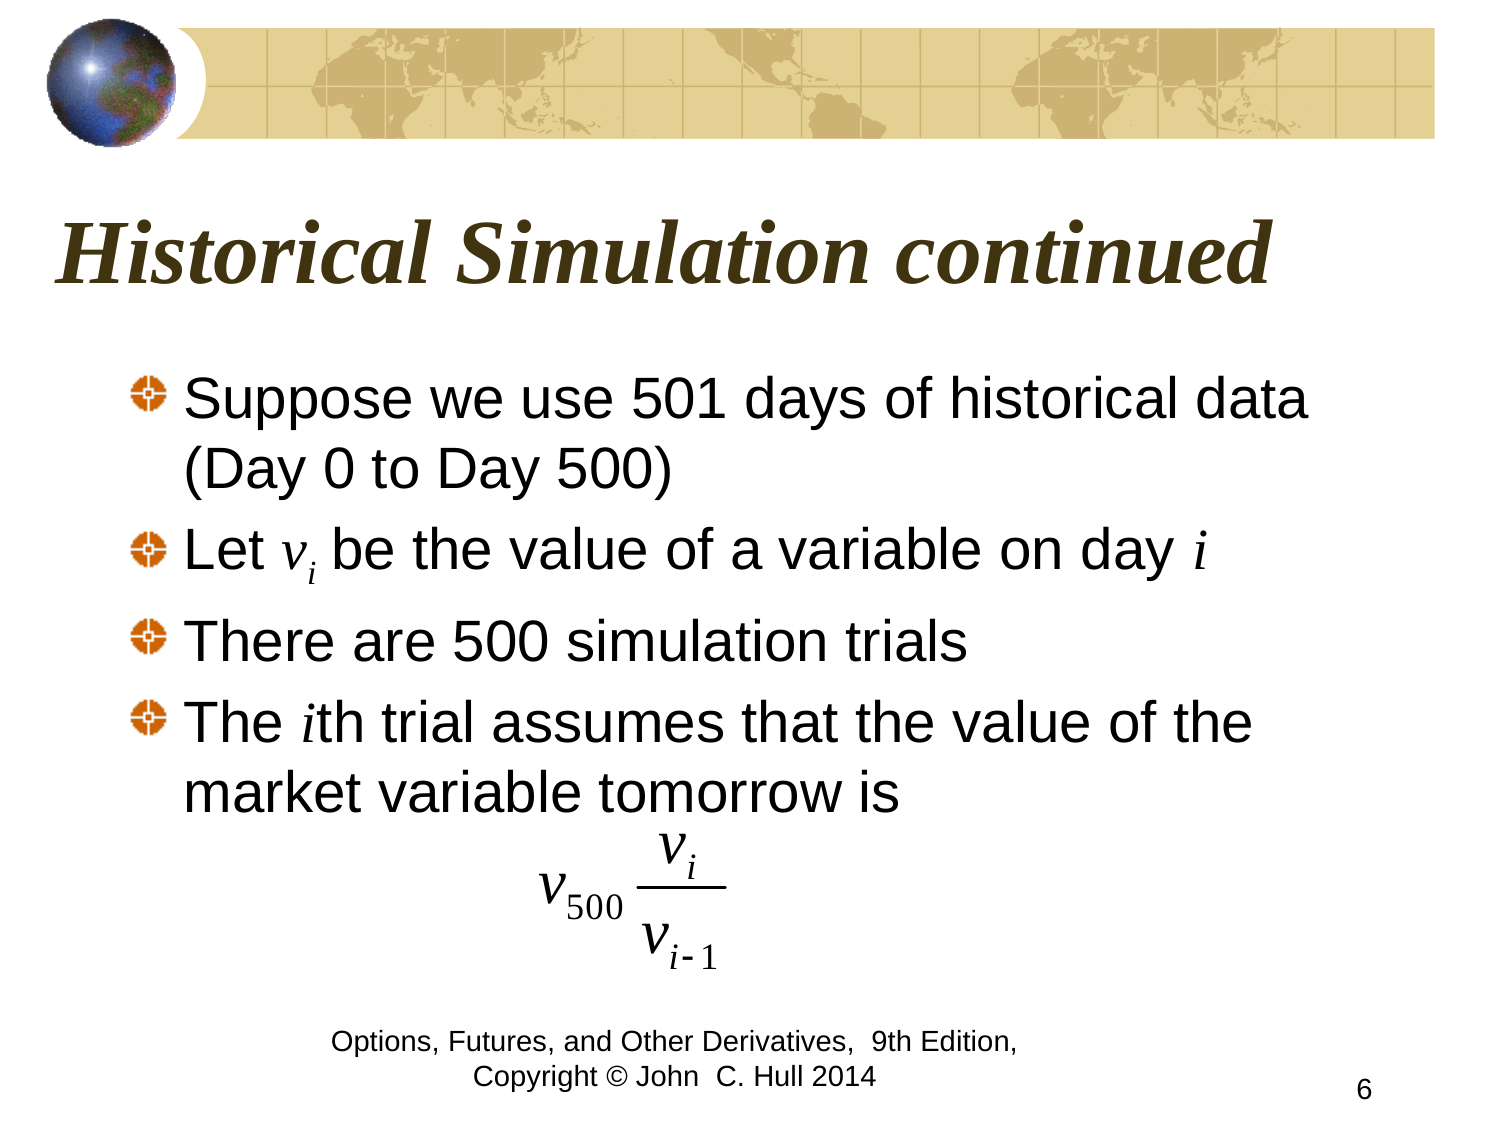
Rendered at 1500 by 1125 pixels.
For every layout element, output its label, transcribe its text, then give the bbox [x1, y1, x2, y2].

list Suppose we use 501 days of historical data (Day 0 to Day 500) Let vi be the value of a variable on day i There are 500 simulation trials The ith trial assumes that the value of the market variable tomorrow is [112, 352, 1388, 1028]
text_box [529, 802, 733, 980]
slide_number 6 [1074, 1037, 1388, 1113]
picture [127, 617, 169, 659]
picture [127, 374, 169, 416]
footer Options, Futures, and Other Derivatives, 9th Edition, Copyright © John C. Hull 2014 [262, 1024, 1088, 1101]
picture [42, 14, 190, 151]
title Historical Simulation continued [40, 152, 1316, 341]
picture [127, 698, 169, 740]
picture [127, 530, 169, 572]
